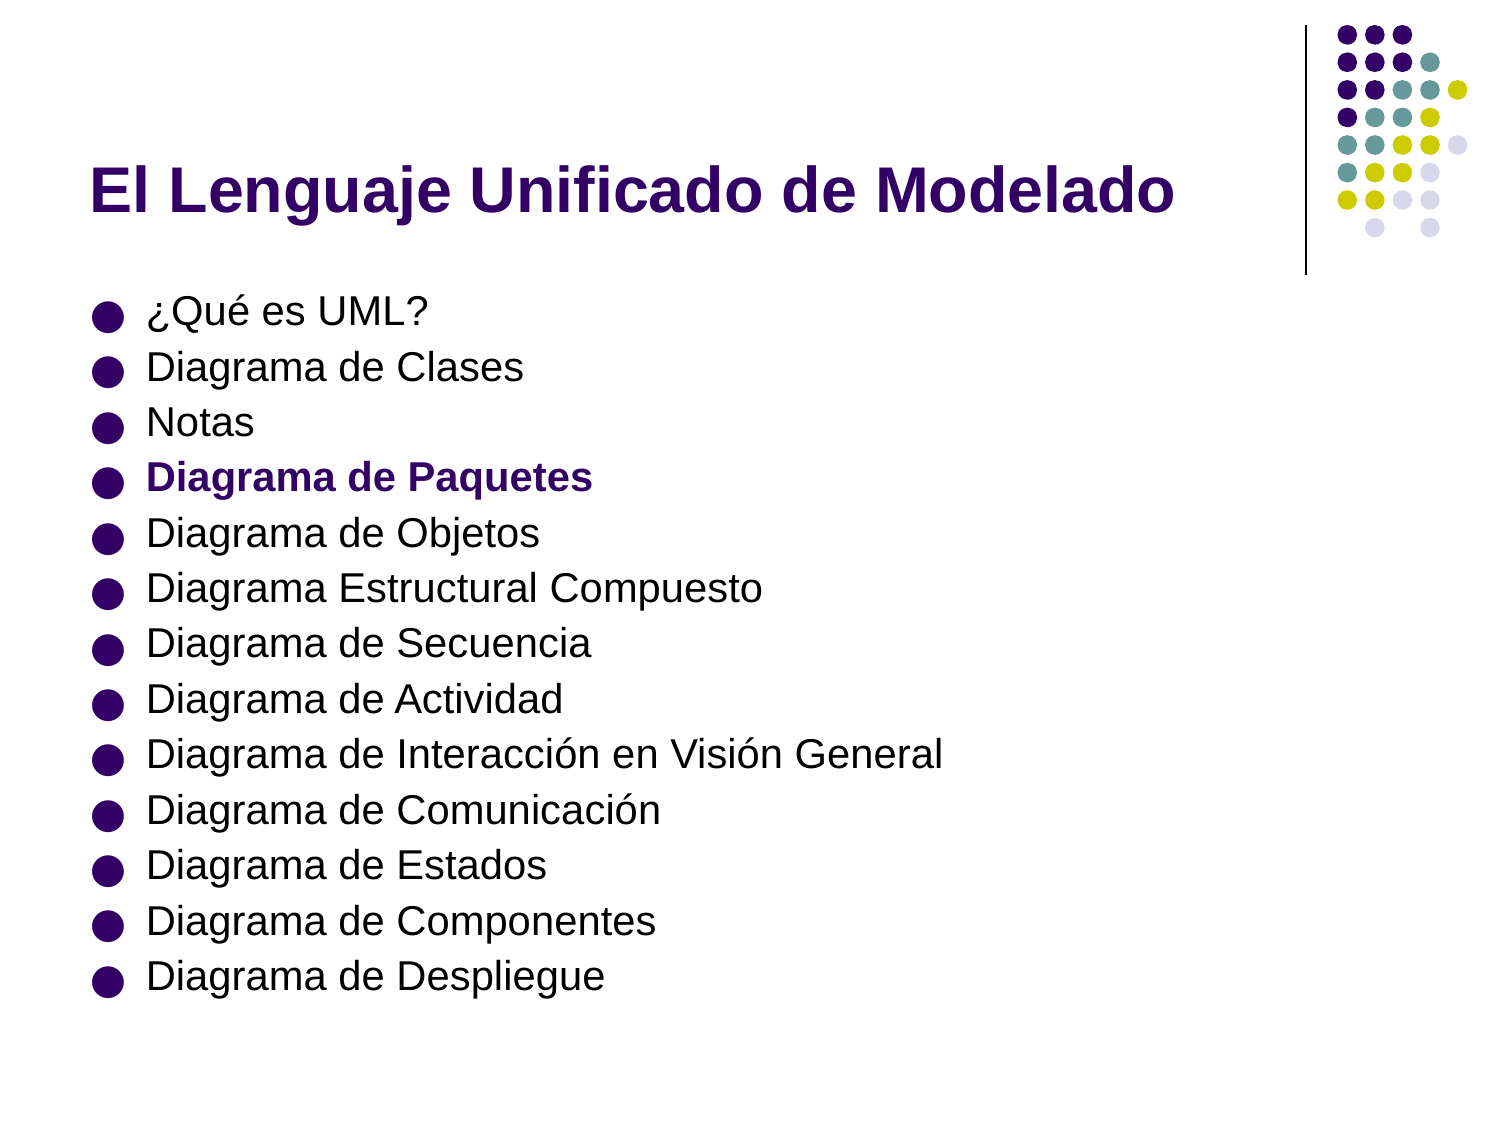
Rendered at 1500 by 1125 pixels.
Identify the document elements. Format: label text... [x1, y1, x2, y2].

text_box El Lenguaje Unificado de Modelado [74, 20, 1313, 233]
text_box ¿Qué es UML? Diagrama de Clases Notas Diagrama de Paquetes Diagrama de Objetos Diagrama Estructural Compuesto Diagrama de Secuencia Diagrama de Actividad Diagrama de Interacción en Visión General Diagrama de Comunicación Diagrama de Estados Diagrama de Componentes Diagrama de Despliegue [74, 281, 1425, 1006]
